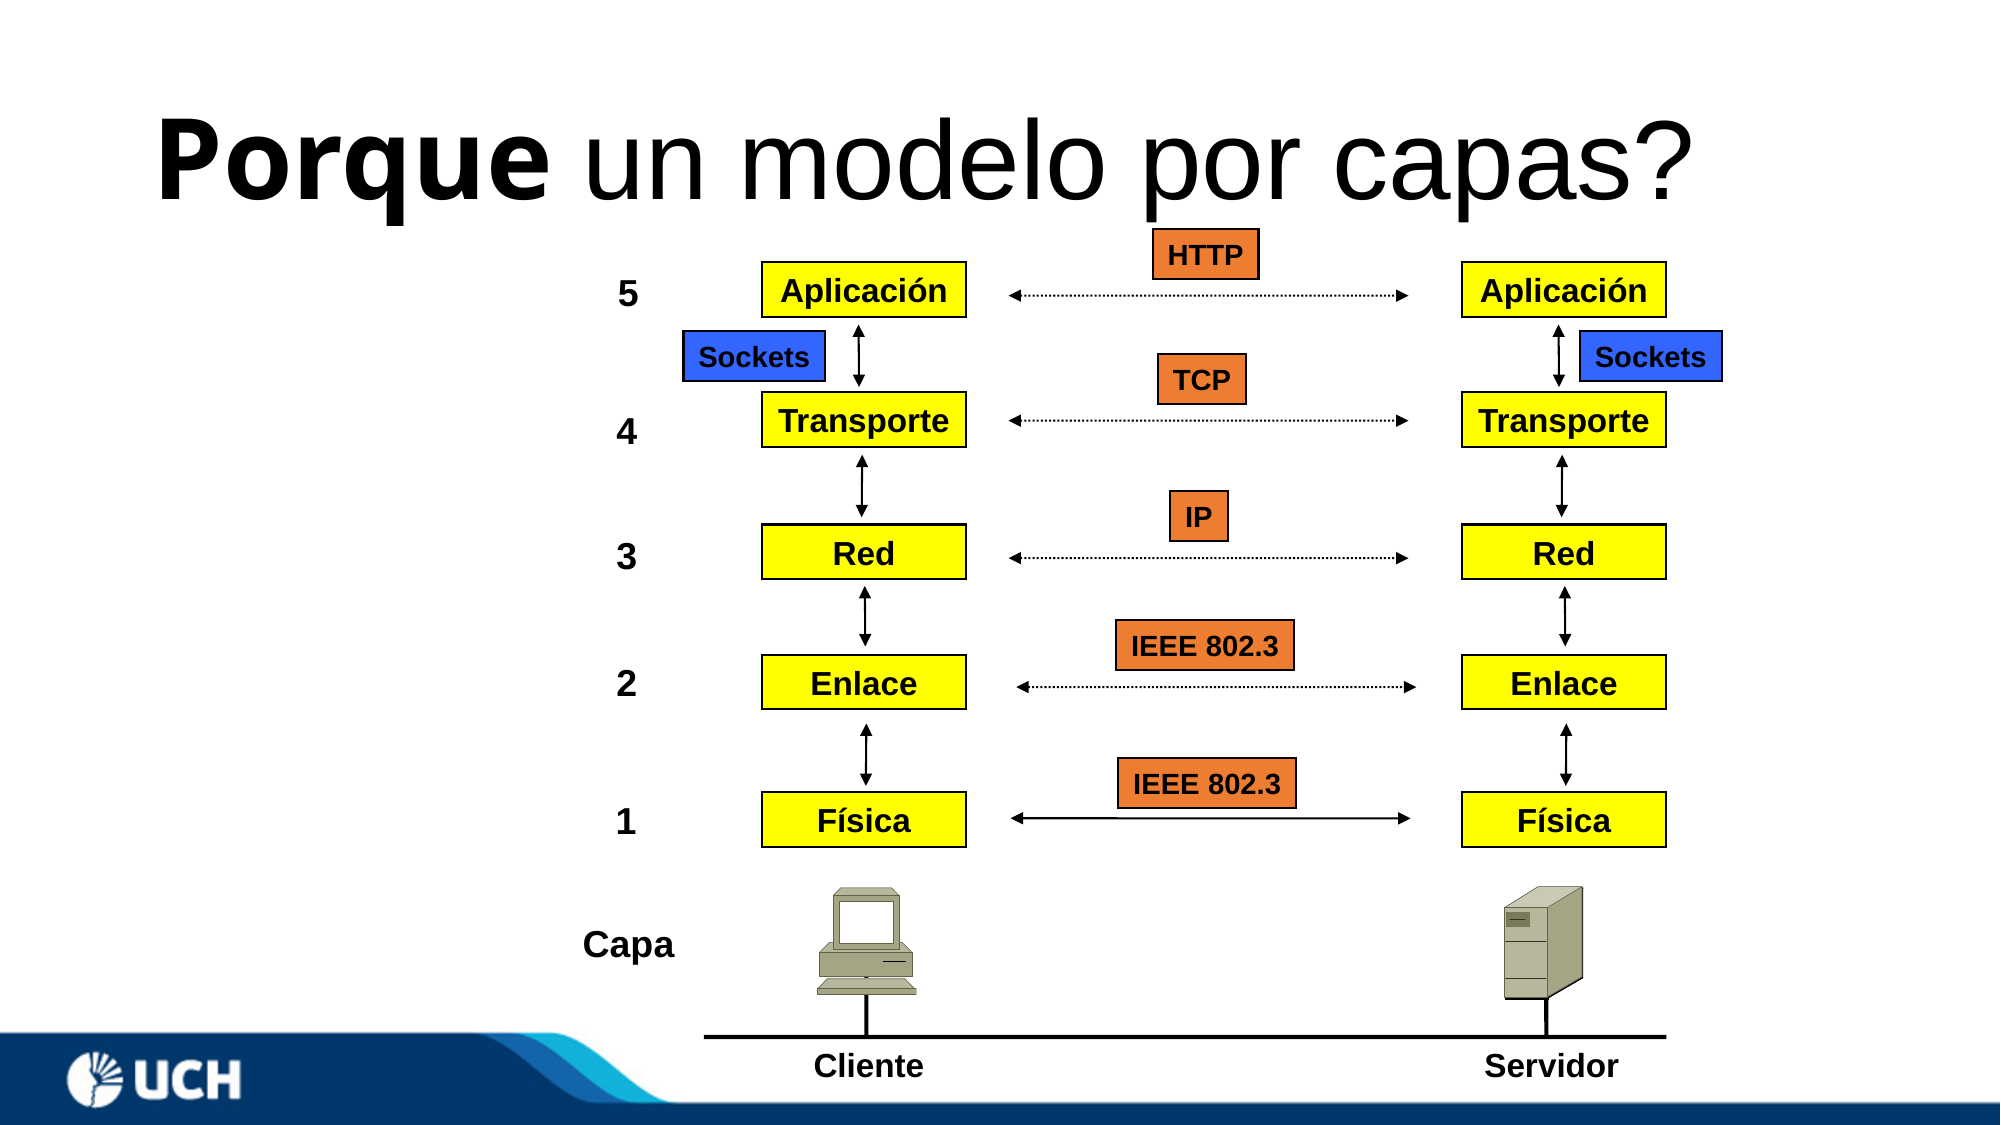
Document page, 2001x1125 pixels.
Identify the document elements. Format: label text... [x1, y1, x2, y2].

text_box Sockets [683, 331, 826, 381]
text_box [1555, 454, 1569, 518]
text_box [1008, 414, 1022, 427]
text_box Aplicación [1461, 262, 1667, 317]
text_box [1008, 289, 1022, 302]
text_box Sockets [1579, 331, 1722, 381]
text_box Red [1461, 524, 1667, 580]
text_box 1 [600, 789, 652, 850]
text_box Servidor [1469, 1037, 1634, 1092]
text_box Física [761, 792, 967, 847]
text_box Capa [567, 912, 689, 973]
title Porque un modelo por capas? [137, 54, 1863, 272]
text_box [1395, 551, 1409, 565]
text_box Física [1461, 792, 1667, 847]
text_box Enlace [1461, 654, 1667, 710]
picture [1503, 885, 1584, 1000]
text_box [1559, 723, 1573, 786]
text_box [1010, 812, 1411, 825]
text_box Aplicación [761, 262, 967, 317]
text_box 4 [601, 399, 652, 460]
text_box [855, 454, 869, 518]
text_box Transporte [761, 392, 967, 447]
text_box Transporte [1461, 392, 1667, 447]
text_box [1395, 414, 1409, 427]
text_box [1395, 289, 1409, 302]
picture [867, 1031, 1546, 1037]
text_box IP [1170, 491, 1228, 542]
text_box IEEE 802.3 [1118, 758, 1297, 808]
text_box Enlace [761, 654, 967, 710]
text_box 2 [601, 651, 652, 712]
text_box 3 [601, 524, 652, 585]
text_box [859, 723, 873, 786]
text_box TCP [1158, 353, 1246, 404]
text_box IEEE 802.3 [1116, 620, 1295, 670]
text_box [1403, 680, 1417, 694]
text_box [1552, 324, 1566, 388]
text_box [1008, 551, 1022, 565]
text_box 5 [603, 262, 654, 322]
text_box Cliente [798, 1037, 939, 1092]
text_box Red [761, 524, 967, 580]
text_box HTTP [1152, 228, 1259, 279]
picture [0, 1031, 2000, 1125]
text_box [858, 586, 872, 647]
text_box [852, 324, 866, 388]
text_box [1558, 586, 1572, 647]
text_box [1016, 680, 1030, 694]
picture [816, 887, 917, 995]
